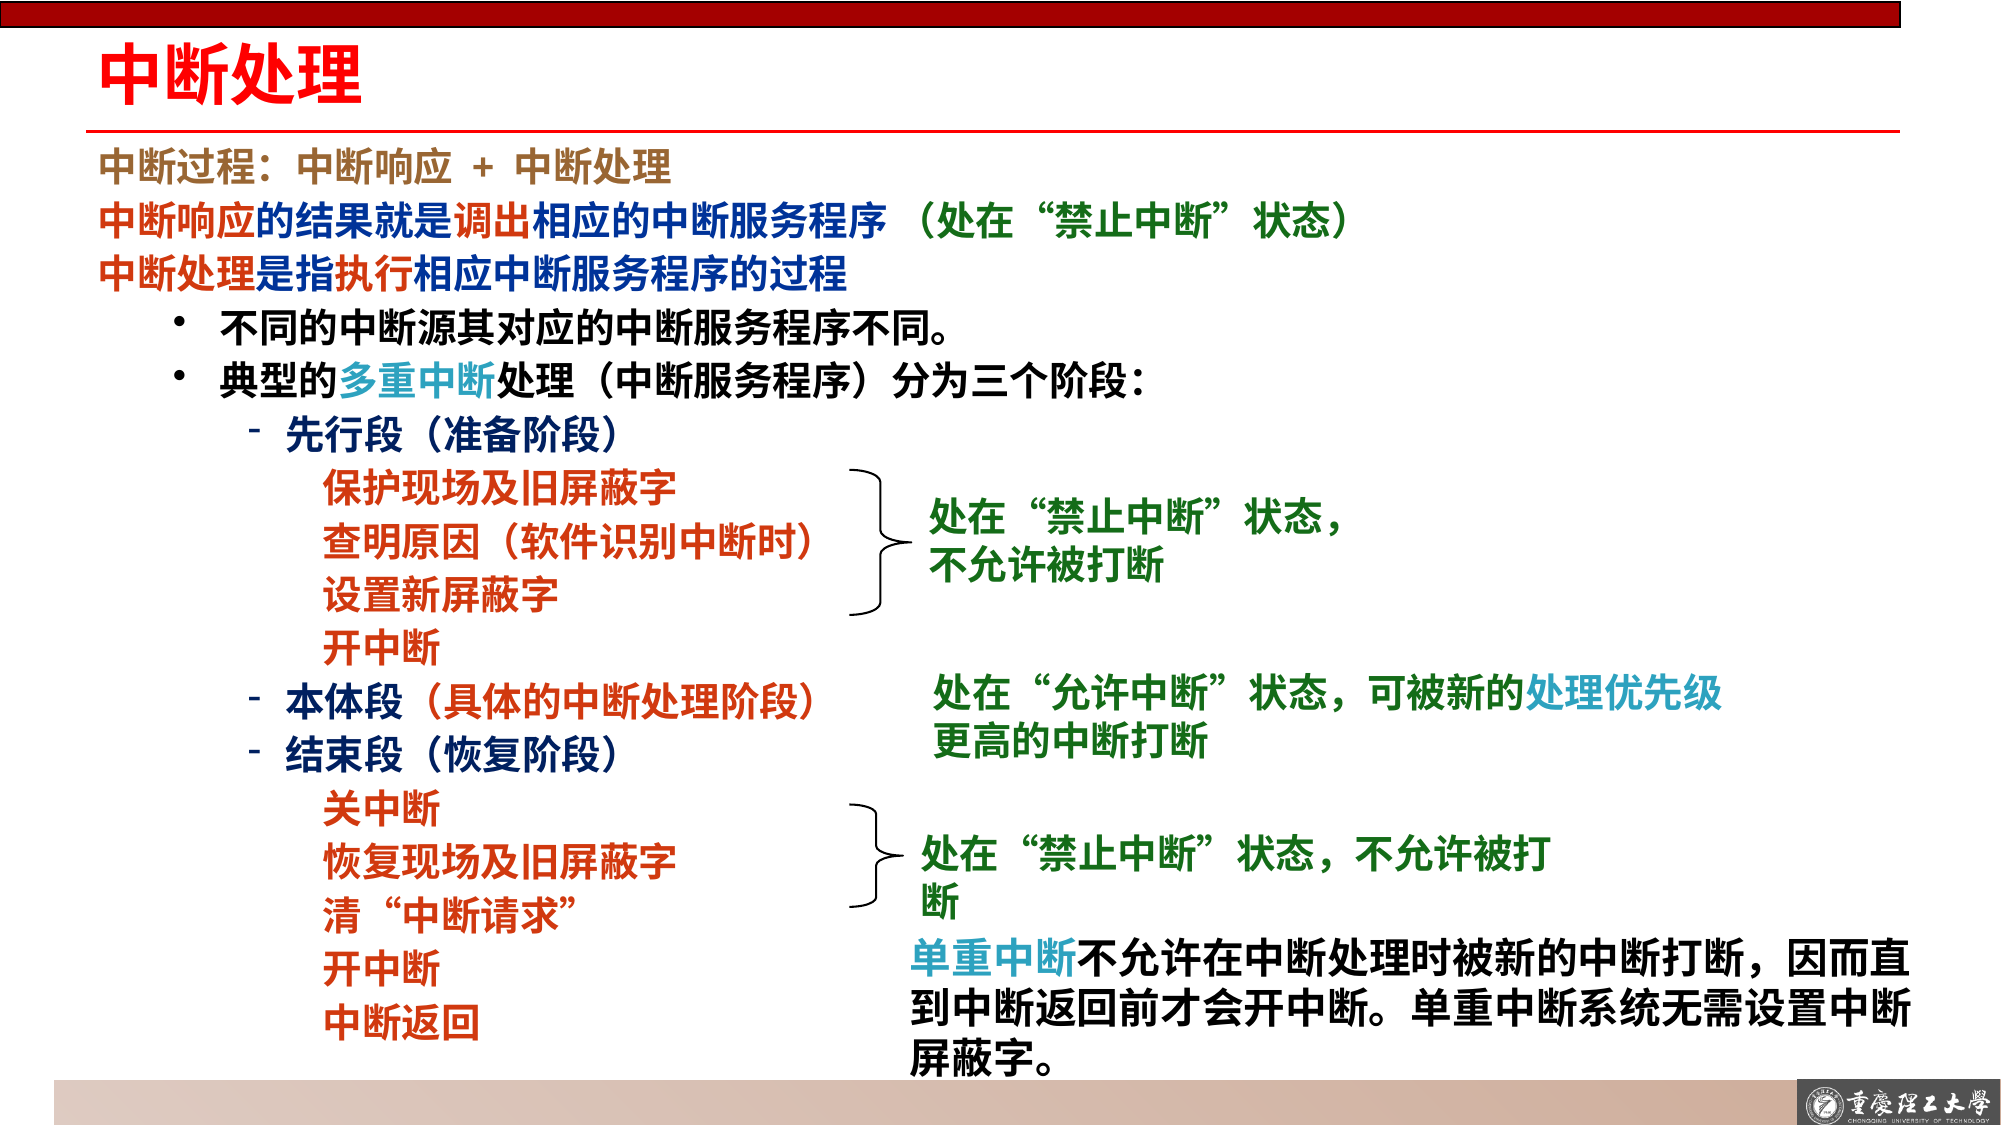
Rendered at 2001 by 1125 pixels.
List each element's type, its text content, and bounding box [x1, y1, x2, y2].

text_box 单重中断不允许在中断处理时被新的中断打断，因而直到中断返回前才会开中断。单重中断系统无需设置中断屏蔽字。 [895, 924, 1937, 1090]
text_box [849, 469, 1402, 616]
picture [1797, 1079, 2000, 1125]
text_box 处在“允许中断”状态，可被新的处理优先级更高的中断打断 [917, 660, 1773, 771]
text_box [849, 804, 1592, 934]
list 中断过程：中断响应 + 中断处理 中断响应的结果就是调出相应的中断服务程序 （处在“禁止中断”状态） 中断处理是指执行相应中断服务程序的过程 不同的中断源其对应的中断服务程序不同。 典型的多重中断处理（中断服务程序）分为三个阶段： 先行段（准备阶段） 保护现场及旧屏蔽字 查明原因（软件识别中断时） 设置新屏蔽字 开中断 本体段（具体的中断处理阶段） 结束段（恢复阶段） 关中断 恢复现场及旧屏蔽字 清“中断请求” 开中断 中断返回 [87, 138, 1670, 1125]
title 中断处理 [86, 39, 1889, 119]
